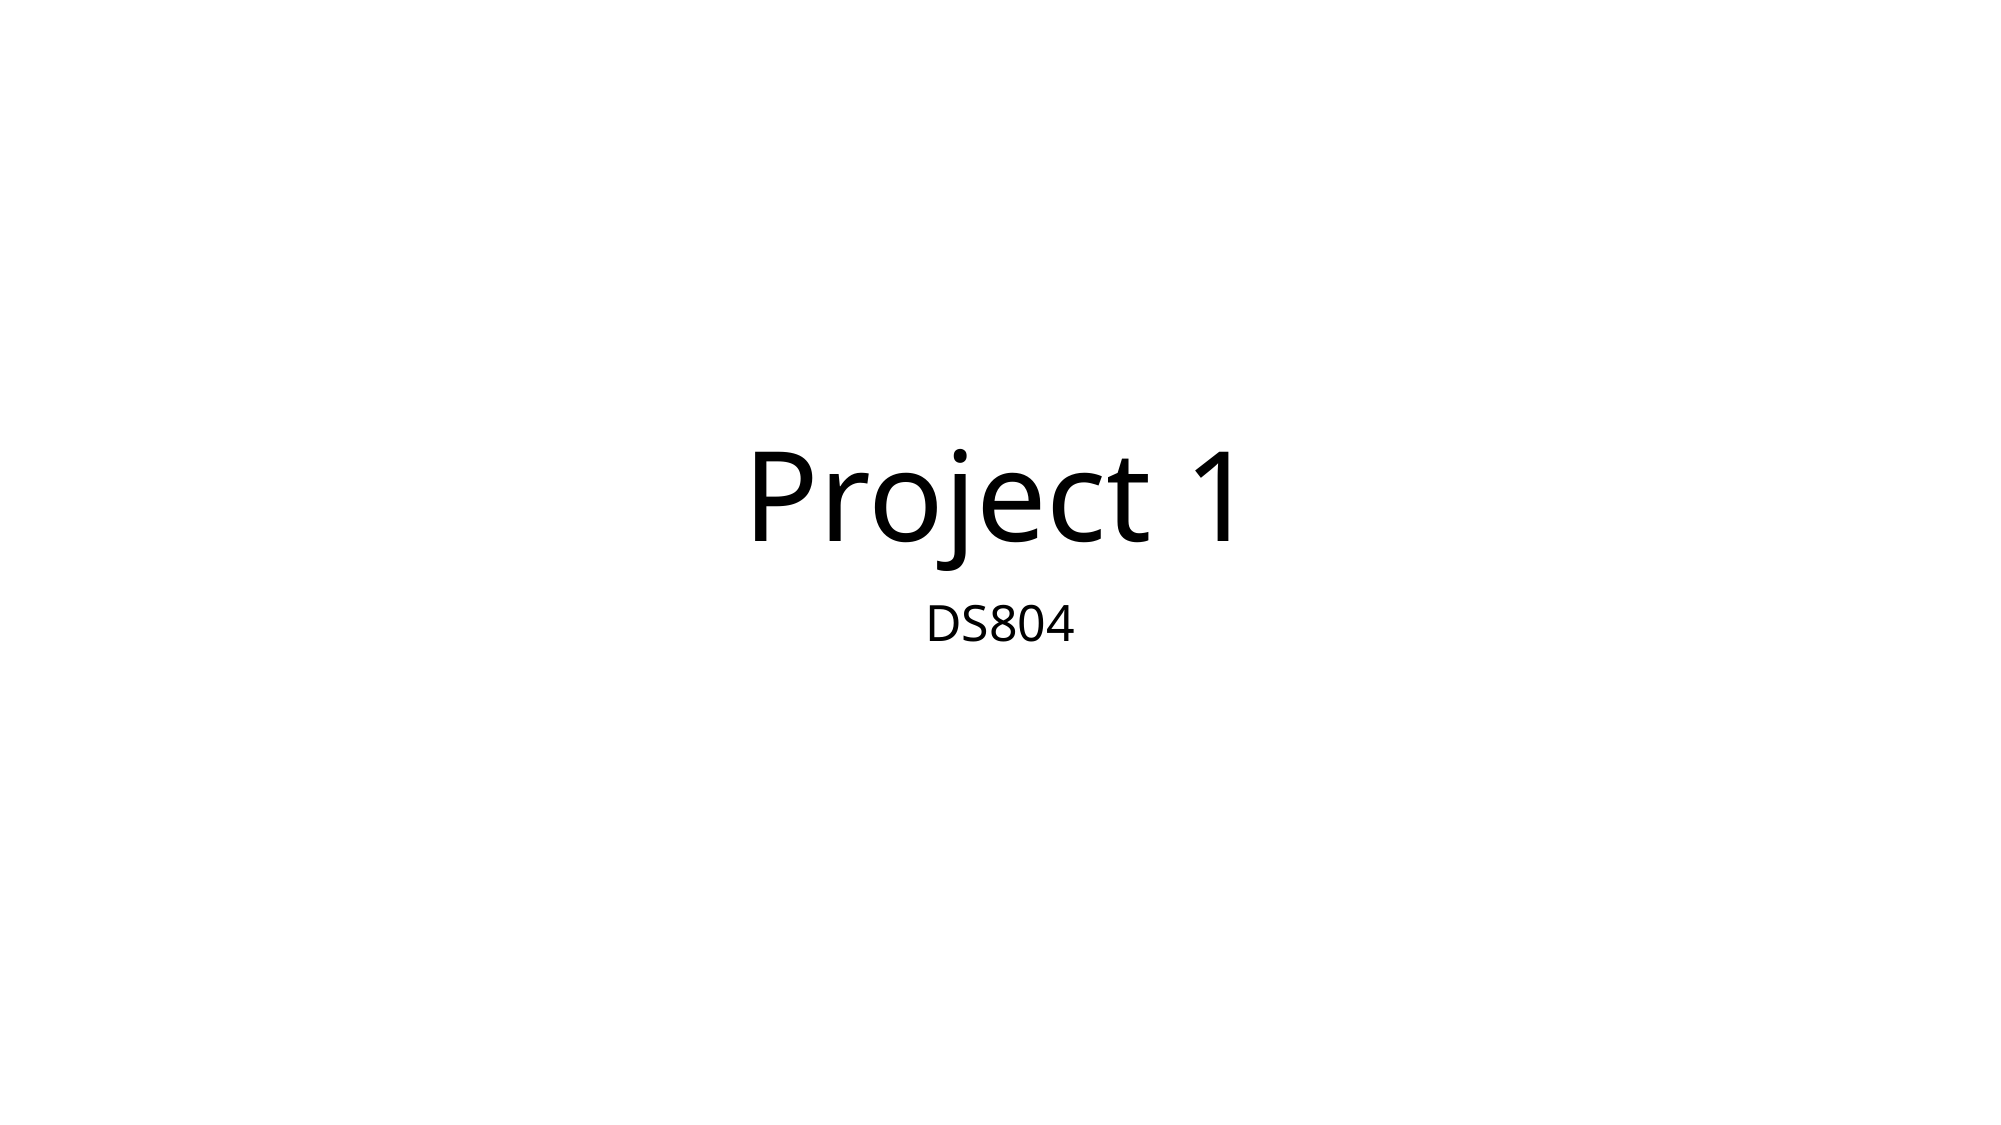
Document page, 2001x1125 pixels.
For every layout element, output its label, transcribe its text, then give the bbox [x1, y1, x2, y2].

title Project 1 [249, 184, 1750, 576]
subtitle DS804 [249, 590, 1750, 863]
